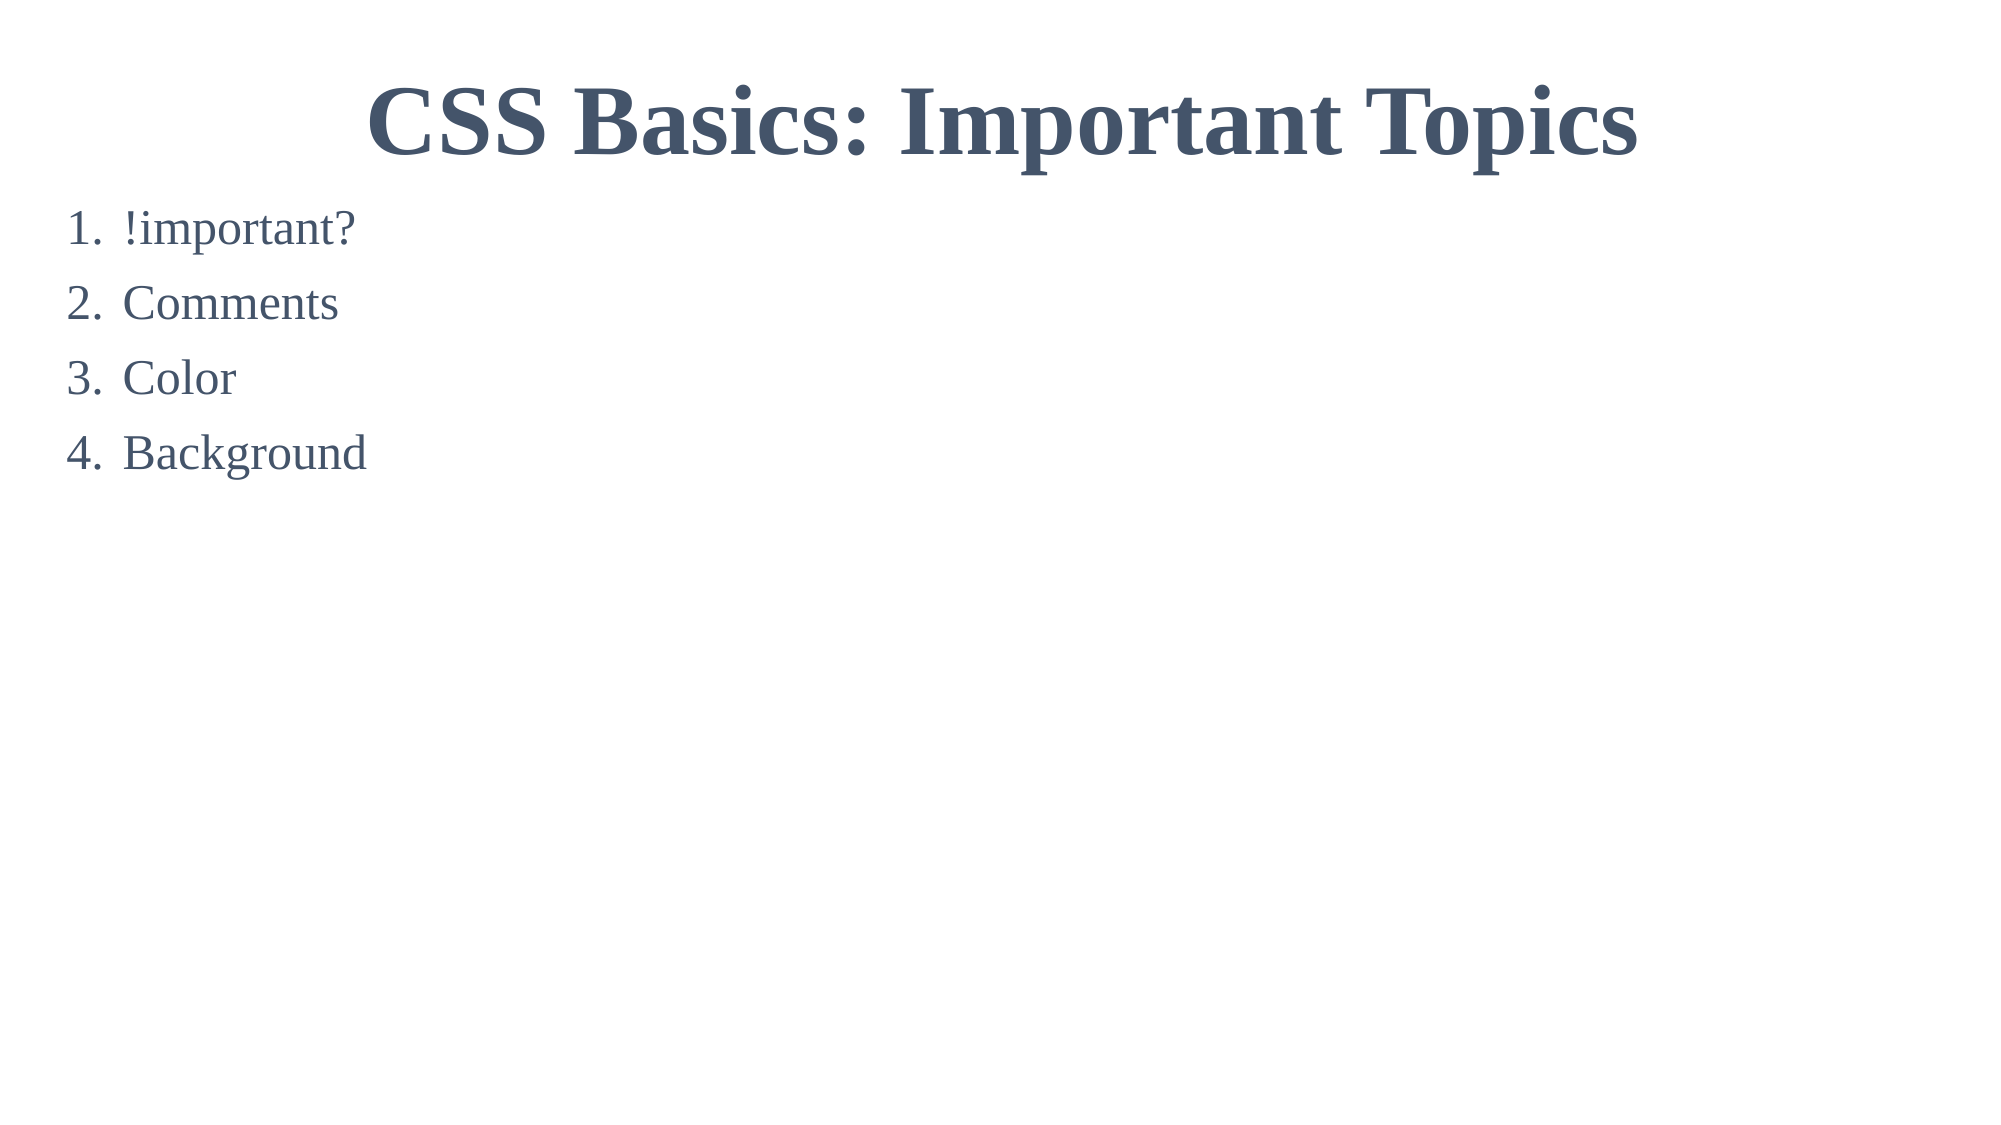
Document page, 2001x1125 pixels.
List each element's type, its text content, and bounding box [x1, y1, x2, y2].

title CSS Basics: Important Topics [51, 60, 1955, 184]
subtitle !important? Comments Color Background [51, 193, 1955, 983]
